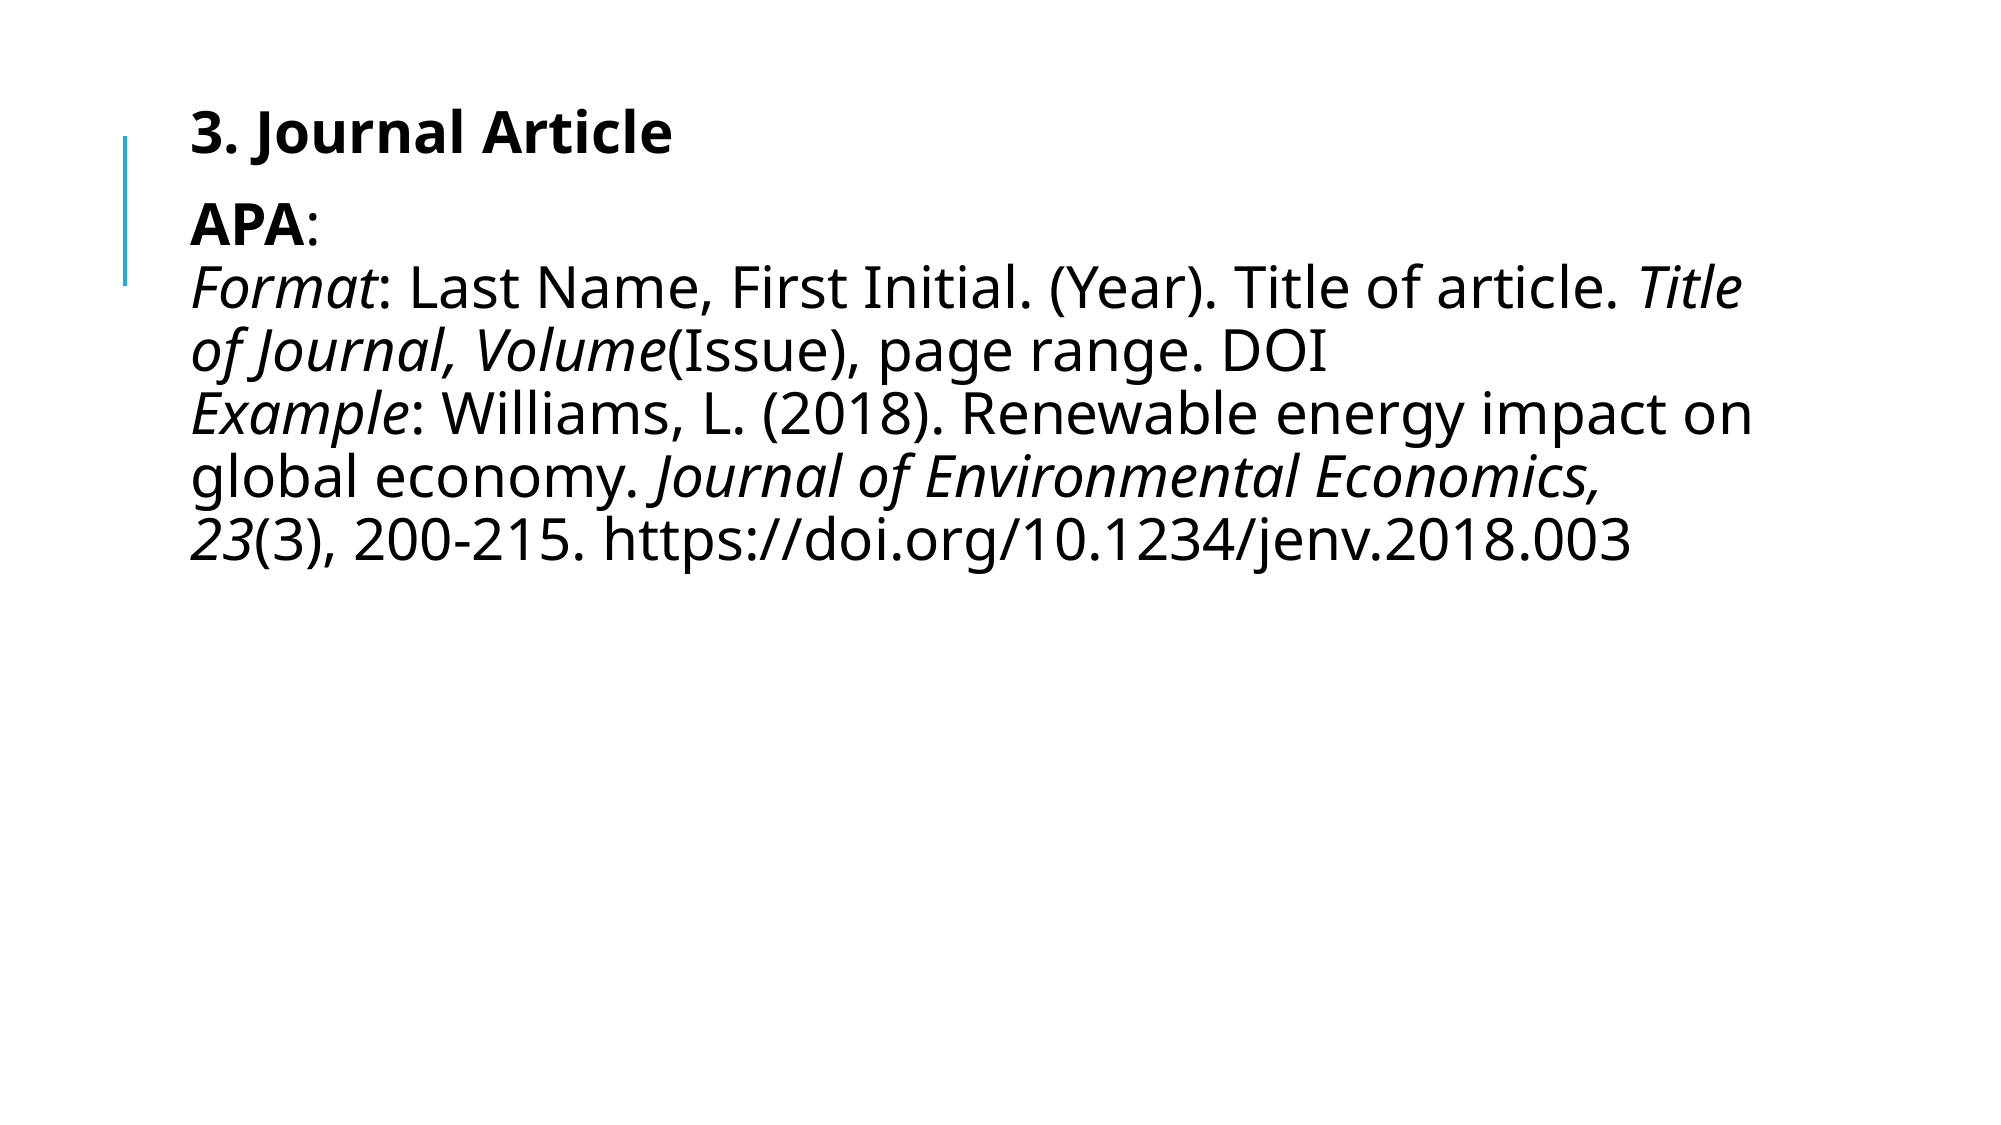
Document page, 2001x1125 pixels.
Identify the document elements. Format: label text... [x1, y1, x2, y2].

list 3. Journal Article APA: Format: Last Name, First Initial. (Year). Title of article. Title of Journal, Volume(Issue), page range. DOI Example: Williams, L. (2018). Renewable energy impact on global economy. Journal of Environmental Economics, 23(3), 200-215. https://doi.org/10.1234/jenv.2018.003 [168, 96, 1763, 1078]
